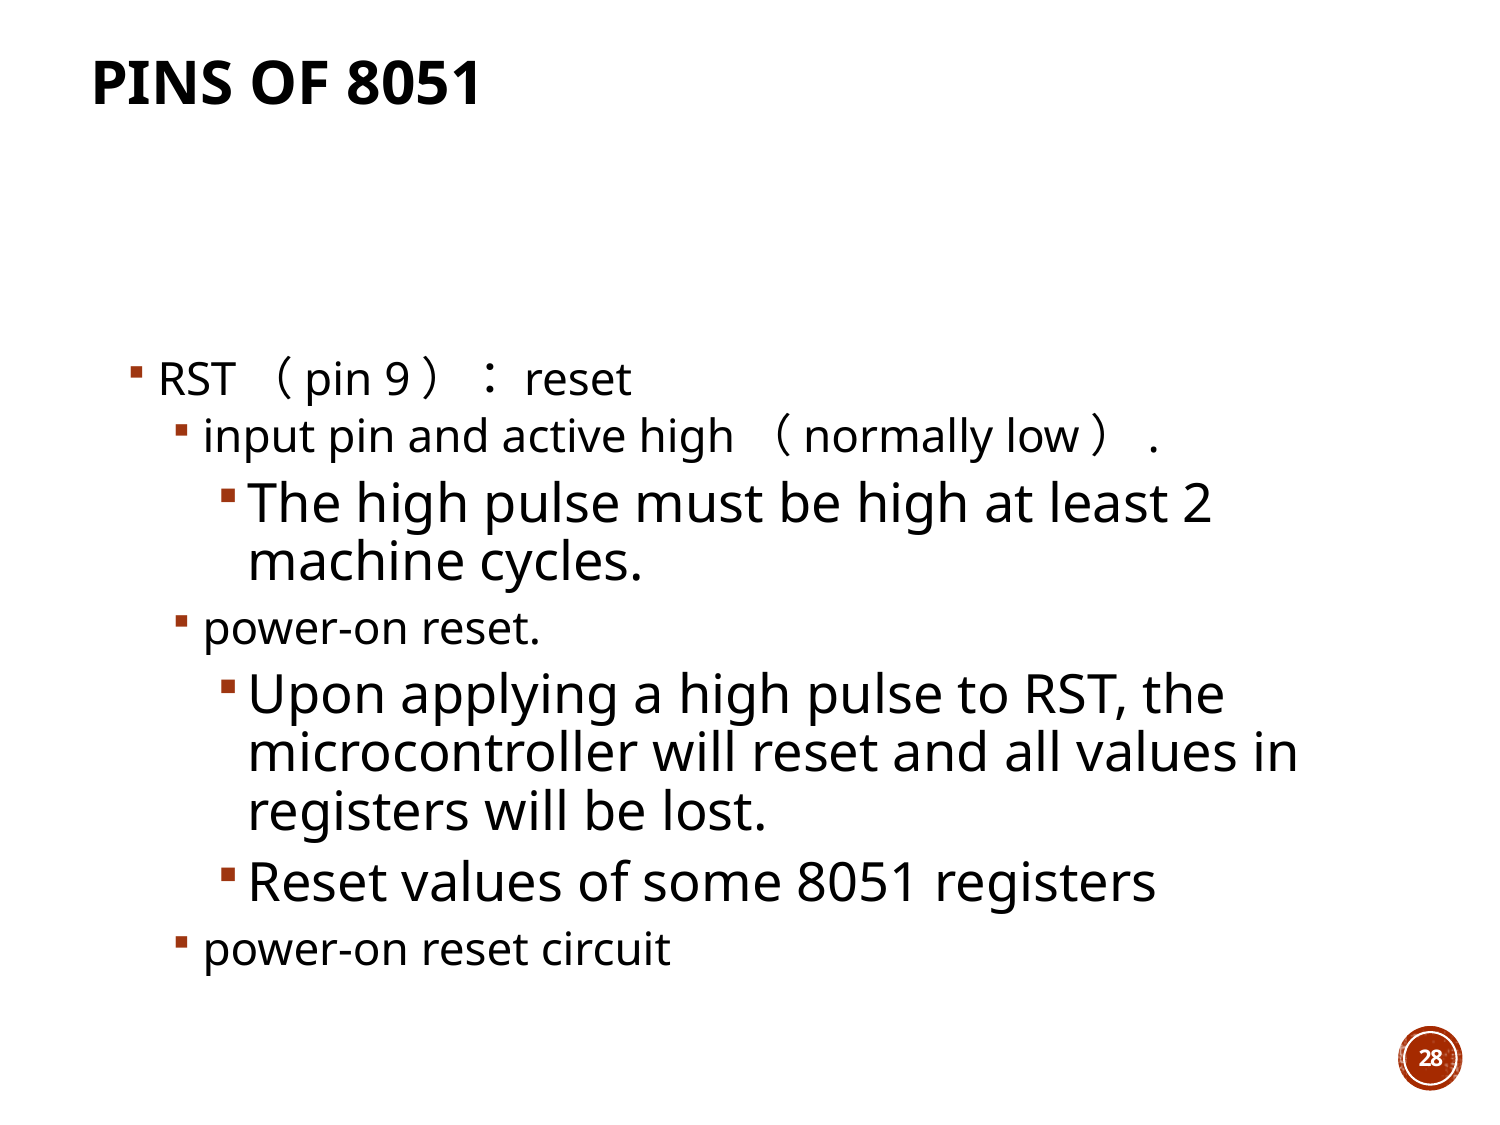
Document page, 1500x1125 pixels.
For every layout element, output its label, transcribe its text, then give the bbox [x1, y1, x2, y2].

slide_number 28 [1391, 1028, 1471, 1089]
list RST（pin 9）：reset input pin and active high（normally low）. The high pulse must be high at least 2 machine cycles. power-on reset. Upon applying a high pulse to RST, the microcontroller will reset and all values in registers will be lost. Reset values of some 8051 registers power-on reset circuit [112, 348, 1388, 1013]
title Pins of 8051 [75, 45, 1425, 149]
